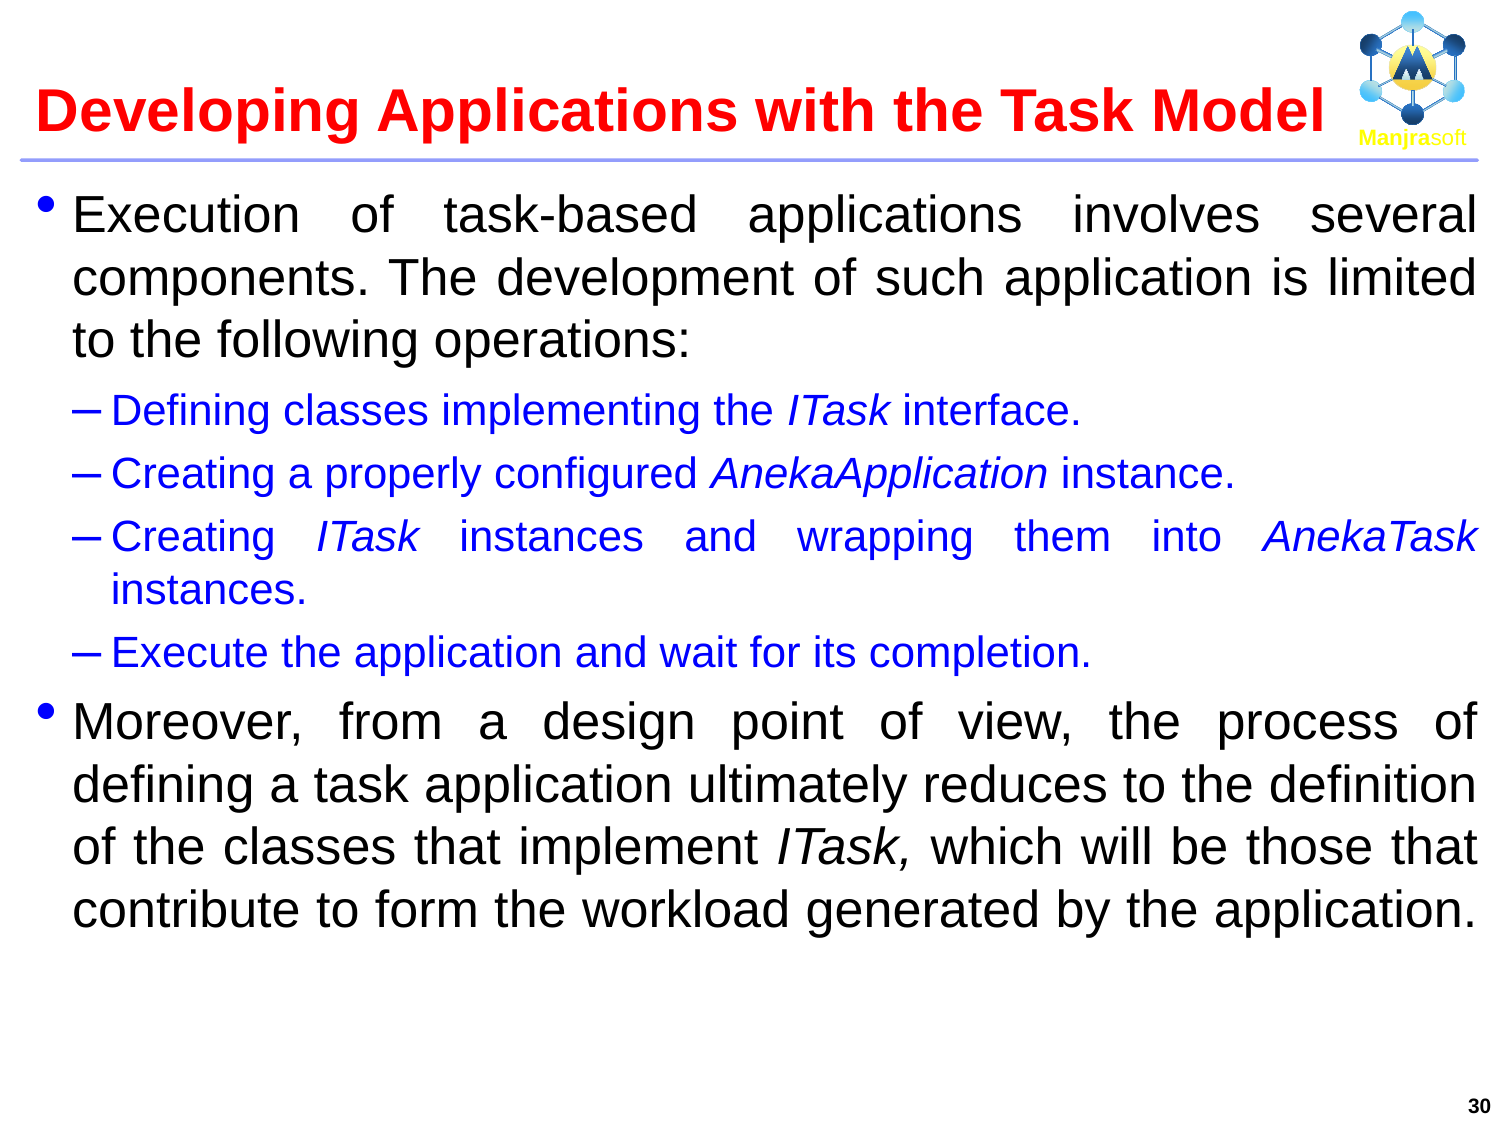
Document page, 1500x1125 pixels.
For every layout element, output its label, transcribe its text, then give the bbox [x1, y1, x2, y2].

list Execution of task-based applications involves several components. The development of such application is limited to the following operations: Defining classes implementing the ITask interface. Creating a properly configured AnekaApplication instance. Creating ITask instances and wrapping them into AnekaTask instances. Execute the application and wait for its completion. Moreover, from a design point of view, the process of defining a task application ultimately reduces to the definition of the classes that implement ITask, which will be those that contribute to form the workload generated by the application. [26, 176, 1479, 1092]
slide_number 30 [1364, 1093, 1500, 1120]
title Developing Applications with the Task Model [26, 0, 1479, 145]
